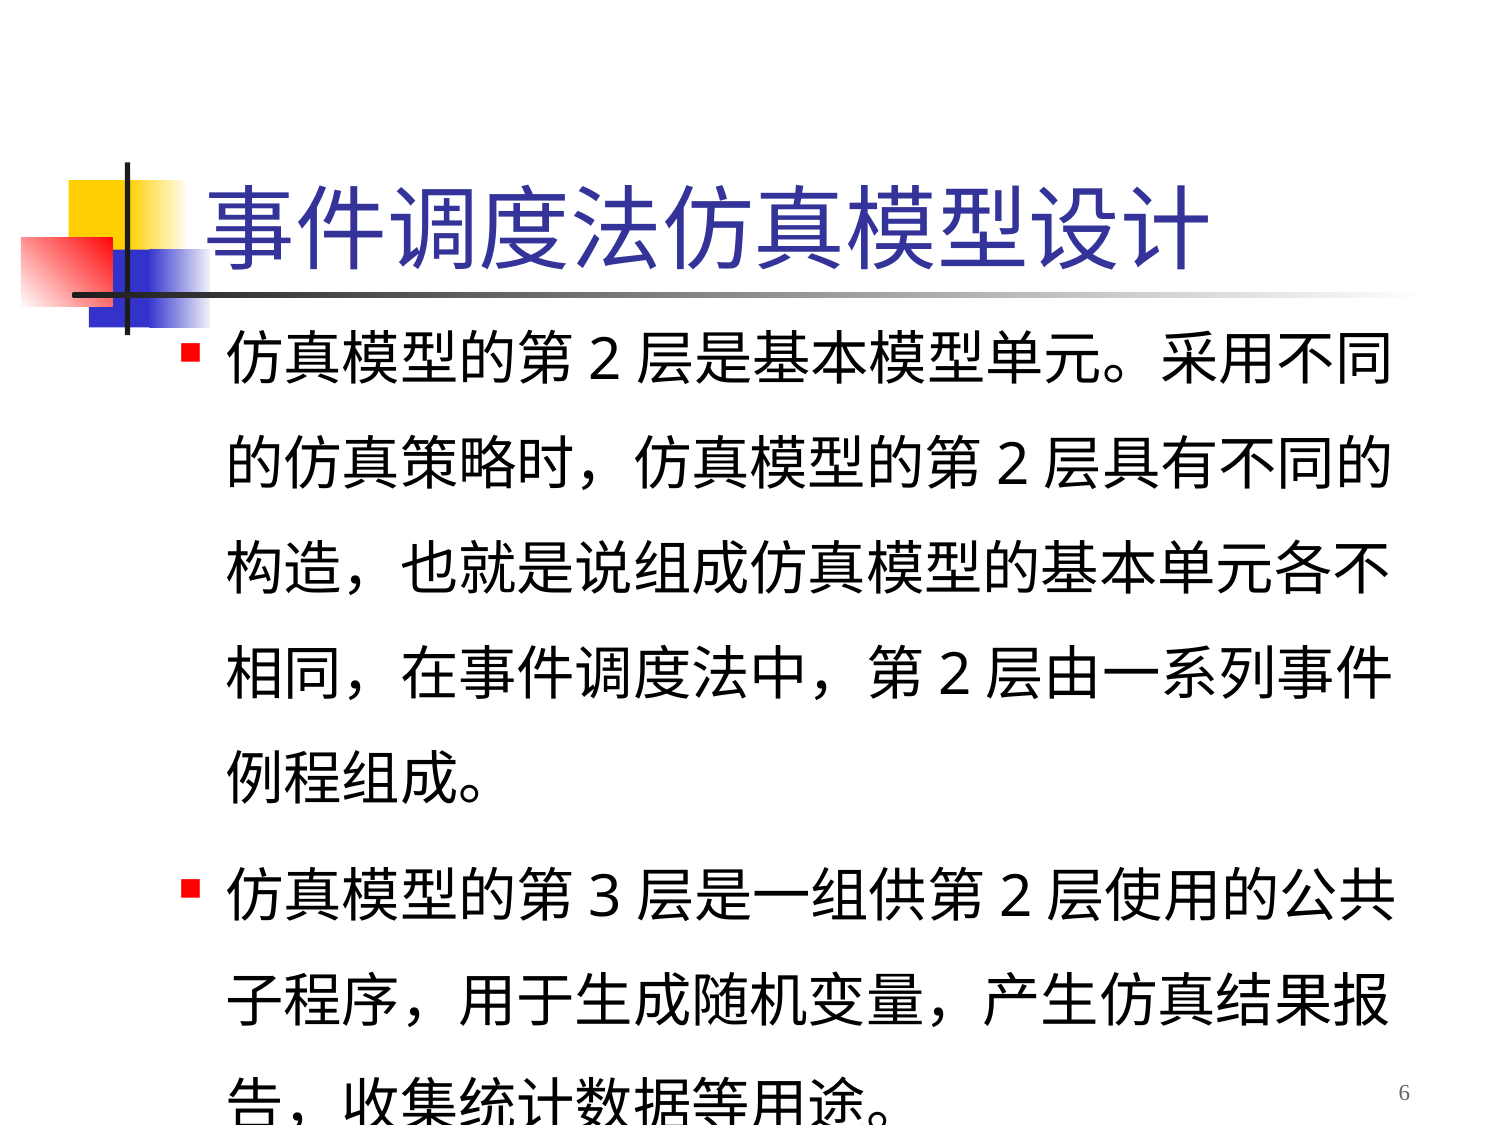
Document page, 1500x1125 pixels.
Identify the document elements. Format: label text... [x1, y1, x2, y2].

list 仿真模型的第2层是基本模型单元。采用不同的仿真策略时，仿真模型的第2层具有不同的构造，也就是说组成仿真模型的基本单元各不相同，在事件调度法中，第2层由一系列事件例程组成。 仿真模型的第3层是一组供第2层使用的公共子程序，用于生成随机变量，产生仿真结果报告，收集统计数据等用途。 [88, 278, 1463, 1038]
slide_number 6 [1112, 1037, 1425, 1113]
title 事件调度法仿真模型设计 [188, 101, 1468, 289]
